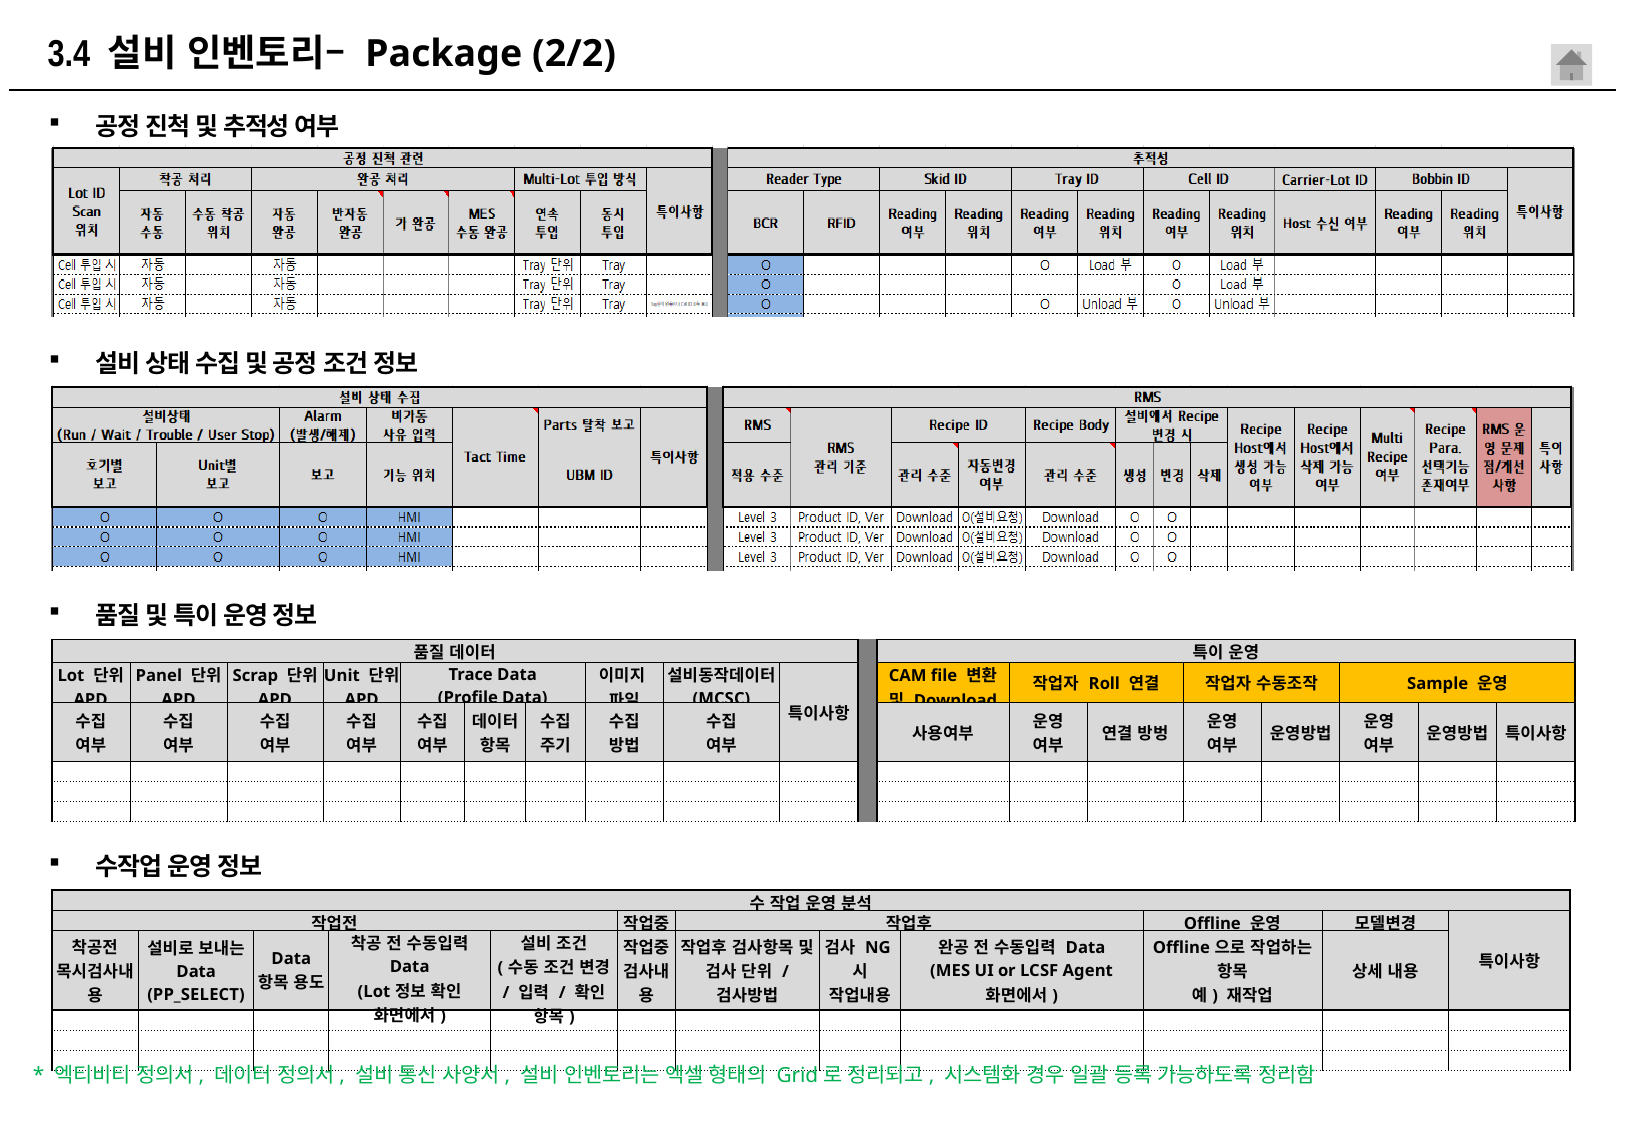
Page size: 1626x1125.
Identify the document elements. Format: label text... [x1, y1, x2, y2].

text_box * 엑티비티 정의서, 데이터 정의서, 설비 통신 사양서, 설비 인벤토리는 엑셀 형태의 Grid로 정리되고, 시스템화 경우 일괄 등록 가능하도록 정리함 [18, 1054, 1331, 1094]
table_cell [139, 1050, 253, 1054]
table_cell 수집 주기 [526, 703, 585, 761]
table_cell [329, 1011, 490, 1030]
table_cell 상세 내용 [1323, 931, 1448, 1009]
text_box 설비 상태 수집 및 공정 조건 정보 [34, 340, 768, 385]
table_cell [53, 1011, 138, 1030]
table_cell 검사 NG시 작업내용 [820, 931, 900, 1009]
table_cell 설비 조건 (수동 조건 변경 / 입력 / 확인 항목) [491, 931, 617, 1009]
table_cell [324, 762, 400, 782]
text_box 품질 및 특이 운영 정보 [34, 592, 768, 637]
table_cell [618, 1030, 675, 1050]
text_box [1550, 44, 1593, 86]
table_cell Lot 단위 APD [53, 663, 130, 702]
table_cell [1088, 802, 1183, 822]
table_cell 운영 여부 [1340, 703, 1418, 761]
table_cell [1010, 802, 1087, 822]
table_cell [1340, 802, 1418, 822]
table_cell 작업자 수동조작 [1184, 663, 1339, 702]
table_cell [618, 1050, 675, 1054]
table_cell [53, 1030, 138, 1050]
table_cell 수집 여부 [401, 703, 464, 761]
table_cell [1144, 1050, 1322, 1054]
table_cell [1323, 1030, 1448, 1050]
table_cell [324, 802, 400, 822]
title 3.4 설비 인벤토리– Package (2/2) [32, 14, 766, 88]
table_cell [491, 1050, 617, 1054]
table_cell [859, 662, 876, 702]
table_cell Offline 운영 [1144, 911, 1322, 930]
table_cell [401, 802, 464, 822]
table_cell 모델변경 [1323, 911, 1448, 930]
table_cell [1323, 1050, 1448, 1070]
table_cell 사용여부 [878, 703, 1009, 761]
table_cell CAM file 변환 및 Download [878, 663, 1009, 702]
table_cell [859, 802, 876, 822]
table_cell [131, 802, 227, 822]
table_cell 운영 여부 [1010, 703, 1087, 761]
table_cell 설비로 보내는 Data (PP_SELECT) [139, 931, 253, 1009]
table_cell [859, 782, 876, 802]
table_cell 수집 방법 [586, 703, 663, 761]
table_cell [1010, 782, 1087, 802]
table_cell [780, 762, 857, 782]
table_cell [465, 782, 525, 802]
table_cell [131, 782, 227, 802]
table_cell [329, 1050, 490, 1054]
table_cell Scrap 단위 APD [228, 663, 323, 702]
table_cell [586, 802, 663, 822]
table_cell [664, 802, 779, 822]
table_cell Panel 단위 APD [131, 663, 227, 702]
table_cell [1262, 782, 1339, 802]
table_cell [780, 782, 857, 802]
table_cell [1144, 1011, 1322, 1030]
table_cell [1497, 762, 1574, 782]
table_cell [401, 762, 464, 782]
table_cell [1419, 802, 1496, 822]
table_cell [228, 782, 323, 802]
table_cell [1323, 1011, 1448, 1030]
table_cell [820, 1011, 900, 1030]
text_box 수작업 운영 정보 [34, 842, 768, 888]
table_cell [859, 702, 876, 762]
table_cell [53, 802, 130, 822]
table_cell [139, 1011, 253, 1030]
table_cell [53, 782, 130, 802]
table_cell Trace Data (Profile Data) [401, 663, 585, 702]
table_cell [228, 762, 323, 782]
table_cell [53, 762, 130, 782]
table_cell [1262, 762, 1339, 782]
table_cell 특이사항 [1497, 703, 1574, 761]
table_cell [401, 782, 464, 802]
picture [51, 145, 1575, 317]
table_cell [901, 1030, 1143, 1050]
table_cell [820, 1050, 900, 1054]
table_cell [228, 802, 323, 822]
table_cell [1088, 782, 1183, 802]
table_cell 운영방법 [1262, 703, 1339, 761]
table_cell 수집 여부 [664, 703, 779, 761]
table_cell 작업중 [618, 911, 675, 930]
table_cell Data 항목 용도 [254, 931, 328, 1009]
table_cell [618, 1011, 675, 1030]
table_cell 작업중 검사내용 [618, 931, 675, 1009]
table_cell 작업전 [53, 911, 617, 930]
table_cell 특이사항 [780, 663, 857, 761]
table_cell 착공 전 수동입력 Data (Lot정보 확인 화면에서) [329, 931, 490, 1009]
table_cell [676, 1050, 819, 1054]
table_cell [526, 802, 585, 822]
table_cell [526, 782, 585, 802]
table_cell 설비동작데이터 (MCSC) [664, 663, 779, 702]
table_cell [901, 1011, 1143, 1030]
table_cell 완공 전 수동입력 Data (MES UI or LCSF Agent 화면에서) [901, 931, 1143, 1009]
table_cell [526, 762, 585, 782]
table_cell [254, 1011, 328, 1030]
table_cell [1419, 762, 1496, 782]
table_cell [1262, 802, 1339, 822]
table_header [859, 639, 876, 662]
table_cell [676, 1011, 819, 1030]
table_cell [1340, 782, 1418, 802]
table_cell [1184, 762, 1261, 782]
table_cell [329, 1030, 490, 1050]
table_cell [878, 782, 1009, 802]
table_cell [586, 762, 663, 782]
table_header 수 작업 운영 분석 [53, 891, 1569, 910]
table_cell [1340, 762, 1418, 782]
table_cell 작업자 Roll 연결 [1010, 663, 1183, 702]
table_cell 수집 여부 [131, 703, 227, 761]
table_cell 착공전 목시검사내용 [53, 931, 138, 1009]
table_cell [664, 782, 779, 802]
table_cell 이미지 파일 [586, 663, 663, 702]
table_cell 작업후 검사항목 및 검사 단위 / 검사방법 [676, 931, 819, 1009]
table_cell 데이터 항목 [465, 703, 525, 761]
table_cell [254, 1050, 328, 1054]
table_cell Sample 운영 [1340, 663, 1574, 702]
table_cell Offline으로 작업하는 항목 예) 재작업 [1144, 931, 1322, 1009]
table_cell [139, 1030, 253, 1050]
table_cell [878, 762, 1009, 782]
table_cell 수집 여부 [53, 703, 130, 761]
picture [51, 384, 1574, 571]
table_cell [254, 1030, 328, 1050]
table_cell 운영 여부 [1184, 703, 1261, 761]
table_cell [676, 1030, 819, 1050]
table_cell 특이사항 [1449, 911, 1569, 1009]
table_cell [878, 802, 1009, 822]
table_cell [1088, 762, 1183, 782]
table_cell 연결 방벙 [1088, 703, 1183, 761]
table_cell 수집 여부 [324, 703, 400, 761]
table_cell [1184, 782, 1261, 802]
table_cell [1419, 782, 1496, 802]
table_cell [901, 1050, 1143, 1054]
table_cell [586, 782, 663, 802]
table_cell [53, 1050, 138, 1054]
table_cell [820, 1030, 900, 1050]
table_cell 운영방법 [1419, 703, 1496, 761]
table_cell [1144, 1030, 1322, 1050]
table_cell 작업후 [676, 911, 1143, 930]
text_box 공정 진척 및 추적성 여부 [34, 102, 768, 148]
table_cell [859, 762, 876, 782]
table_cell 수집 여부 [228, 703, 323, 761]
table_cell Unit 단위 APD [324, 663, 400, 702]
table_cell [780, 802, 857, 822]
table_header 특이 운영 [878, 640, 1574, 662]
table_cell [491, 1011, 617, 1030]
table_cell [465, 762, 525, 782]
table_cell [1449, 1050, 1569, 1070]
table_header 품질 데이터 [53, 640, 857, 662]
table_cell [1497, 782, 1574, 802]
table_cell [1449, 1030, 1569, 1050]
table_cell [1497, 802, 1574, 822]
table_cell [1449, 1011, 1569, 1030]
table_cell [491, 1030, 617, 1050]
table_cell [1184, 802, 1261, 822]
table_cell [664, 762, 779, 782]
table_cell [324, 782, 400, 802]
table_cell [1010, 762, 1087, 782]
table_cell [131, 762, 227, 782]
table_cell [465, 802, 525, 822]
